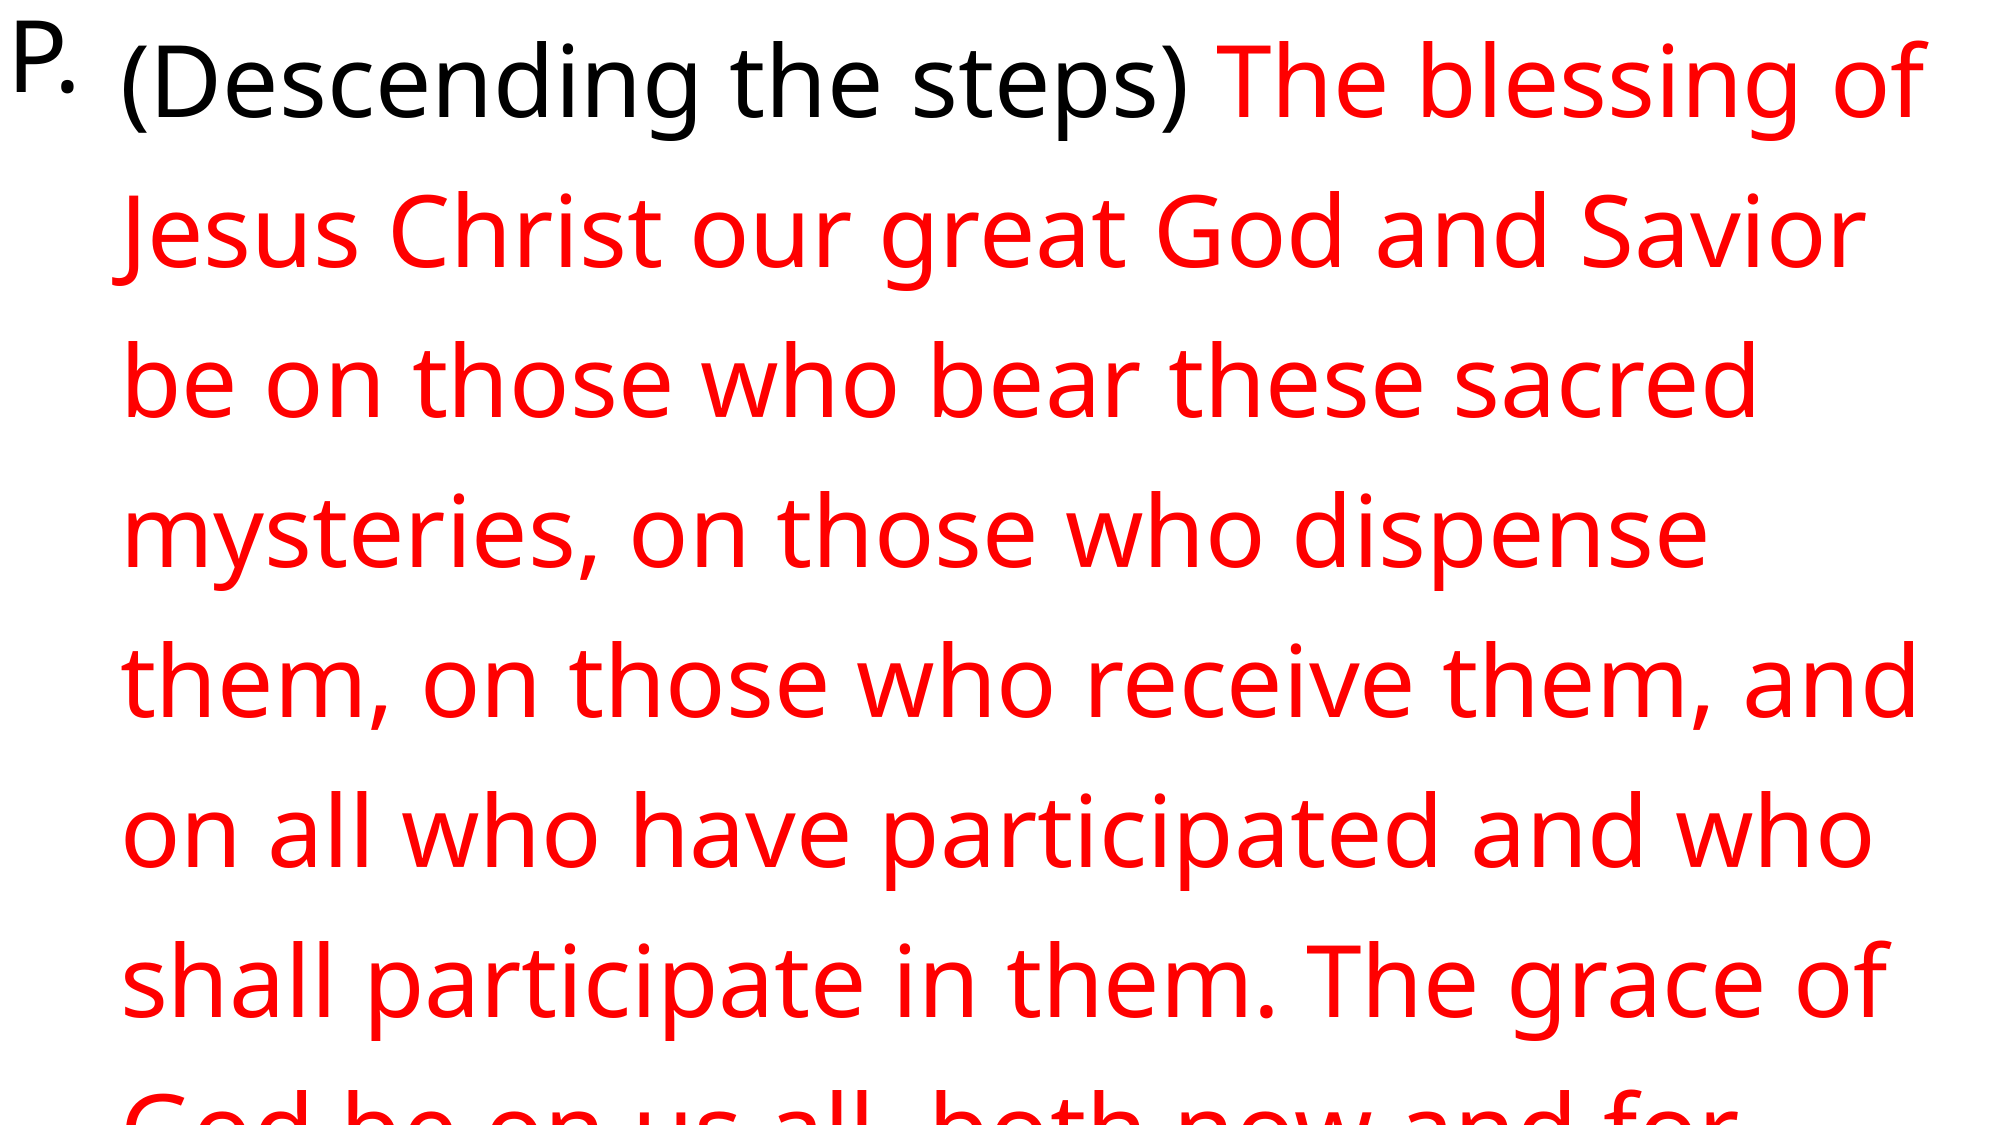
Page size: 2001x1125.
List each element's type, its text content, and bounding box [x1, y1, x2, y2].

text_box (Descending the steps) The blessing of Jesus Christ our great God and Savior be on those who bear these sacred mysteries, on those who dispense them, on those who receive them, and on all who have participated and who shall participate in them. The grace of God be on us all, both now and for ever. [112, 0, 1982, 1125]
text_box P. [0, 0, 138, 121]
